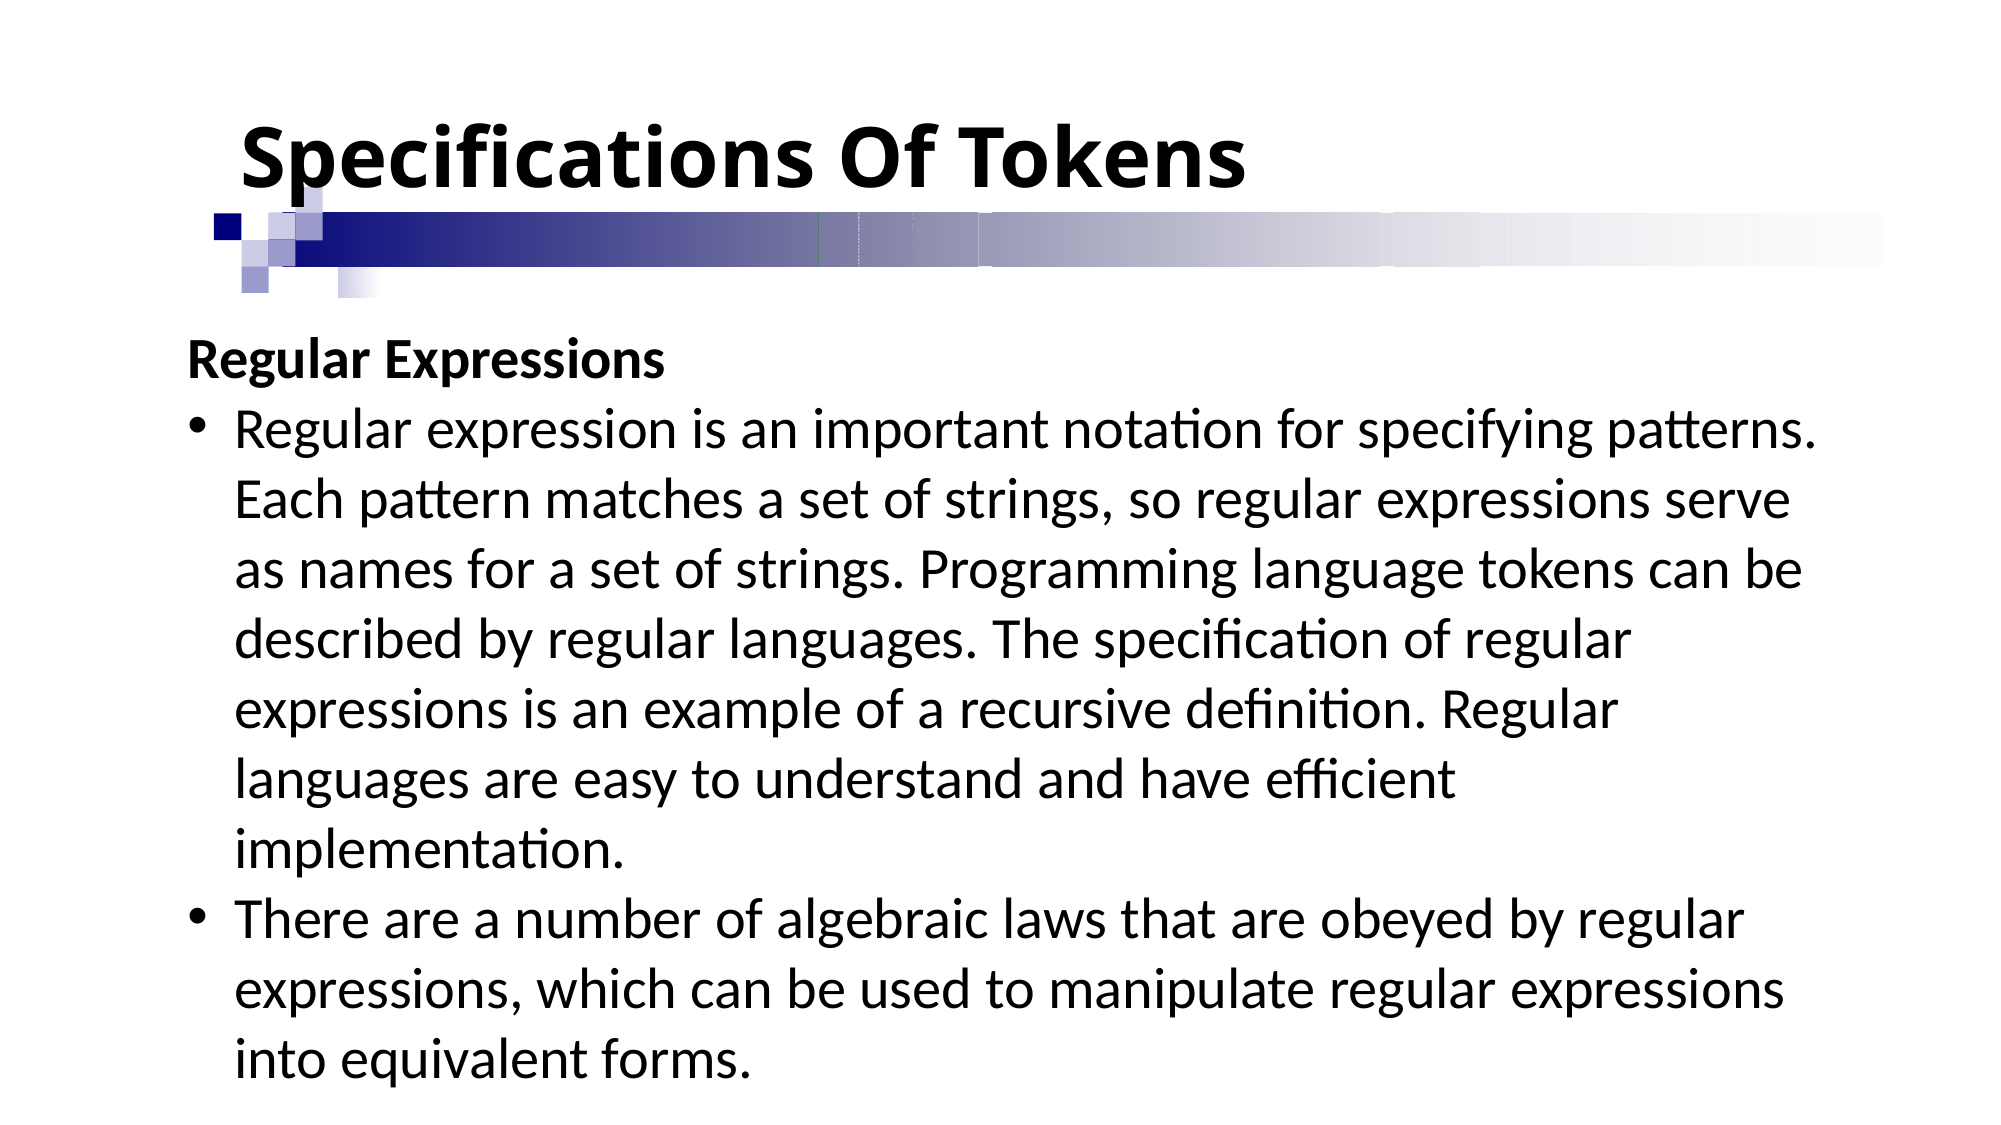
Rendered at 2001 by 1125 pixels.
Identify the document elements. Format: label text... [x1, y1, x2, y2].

text_box Regular Expressions Regular expression is an important notation for specifying patterns. Each pattern matches a set of strings, so regular expressions serve as names for a set of strings. Programming language tokens can be described by regular languages. The specification of regular expressions is an example of a recursive definition. Regular languages are easy to understand and have efficient implementation. There are a number of algebraic laws that are obeyed by regular expressions, which can be used to manipulate regular expressions into equivalent forms. [172, 312, 1846, 1098]
title Specifications Of Tokens [90, 64, 1420, 255]
text_box [338, 293, 380, 298]
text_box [213, 186, 1883, 293]
